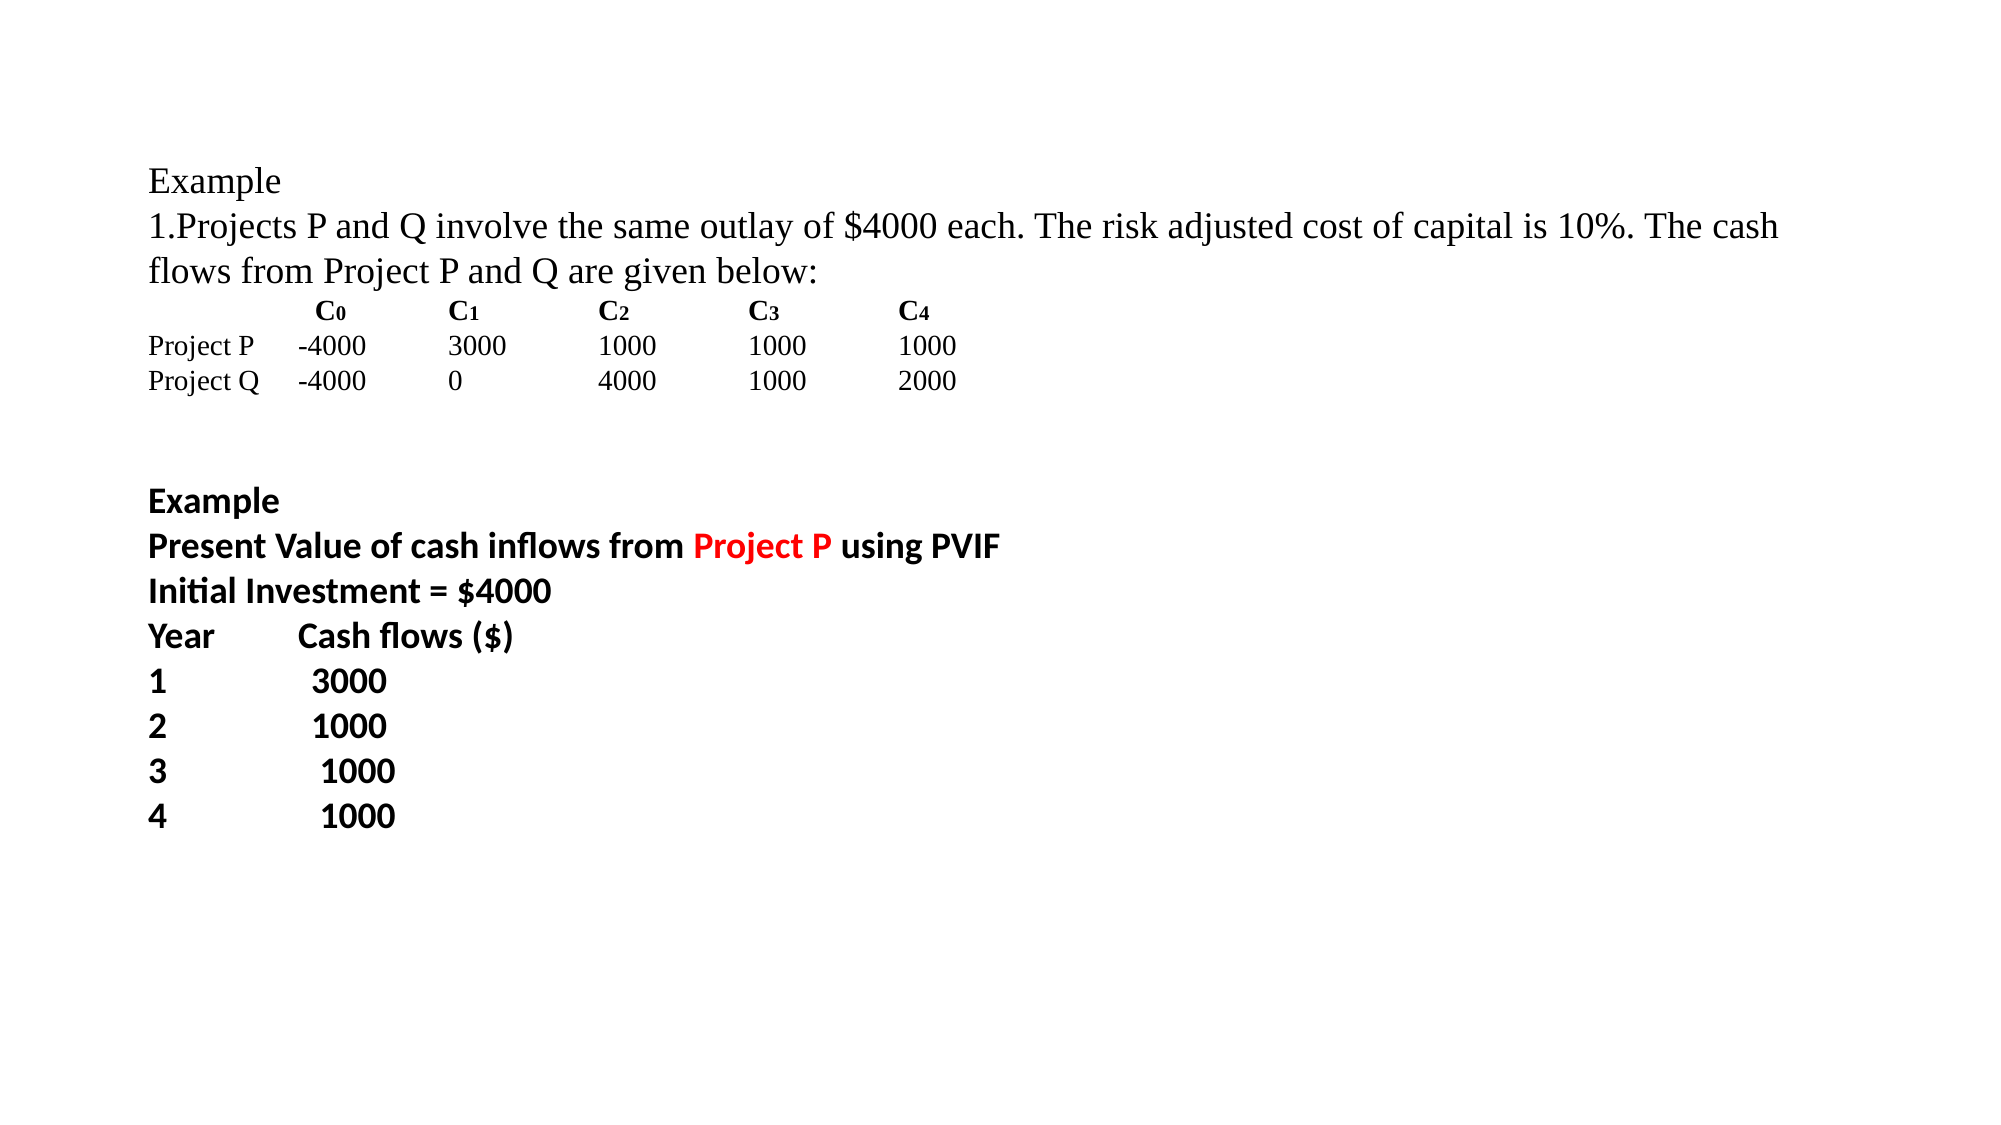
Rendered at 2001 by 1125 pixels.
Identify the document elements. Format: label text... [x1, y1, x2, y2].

text_box Example 1.Projects P and Q involve the same outlay of $4000 each. The risk adjusted cost of capital is 10%. The cash flows from Project P and Q are given below: C0 C1 C2 C3 C4 Project P -4000 3000 1000 1000 1000 Project Q -4000 0 4000 1000 2000 Example Present Value of cash inflows from Project P using PVIF Initial Investment = $4000 Year Cash flows ($) 1 3000 2 1000 3 1000 4 1000 [133, 122, 1822, 924]
